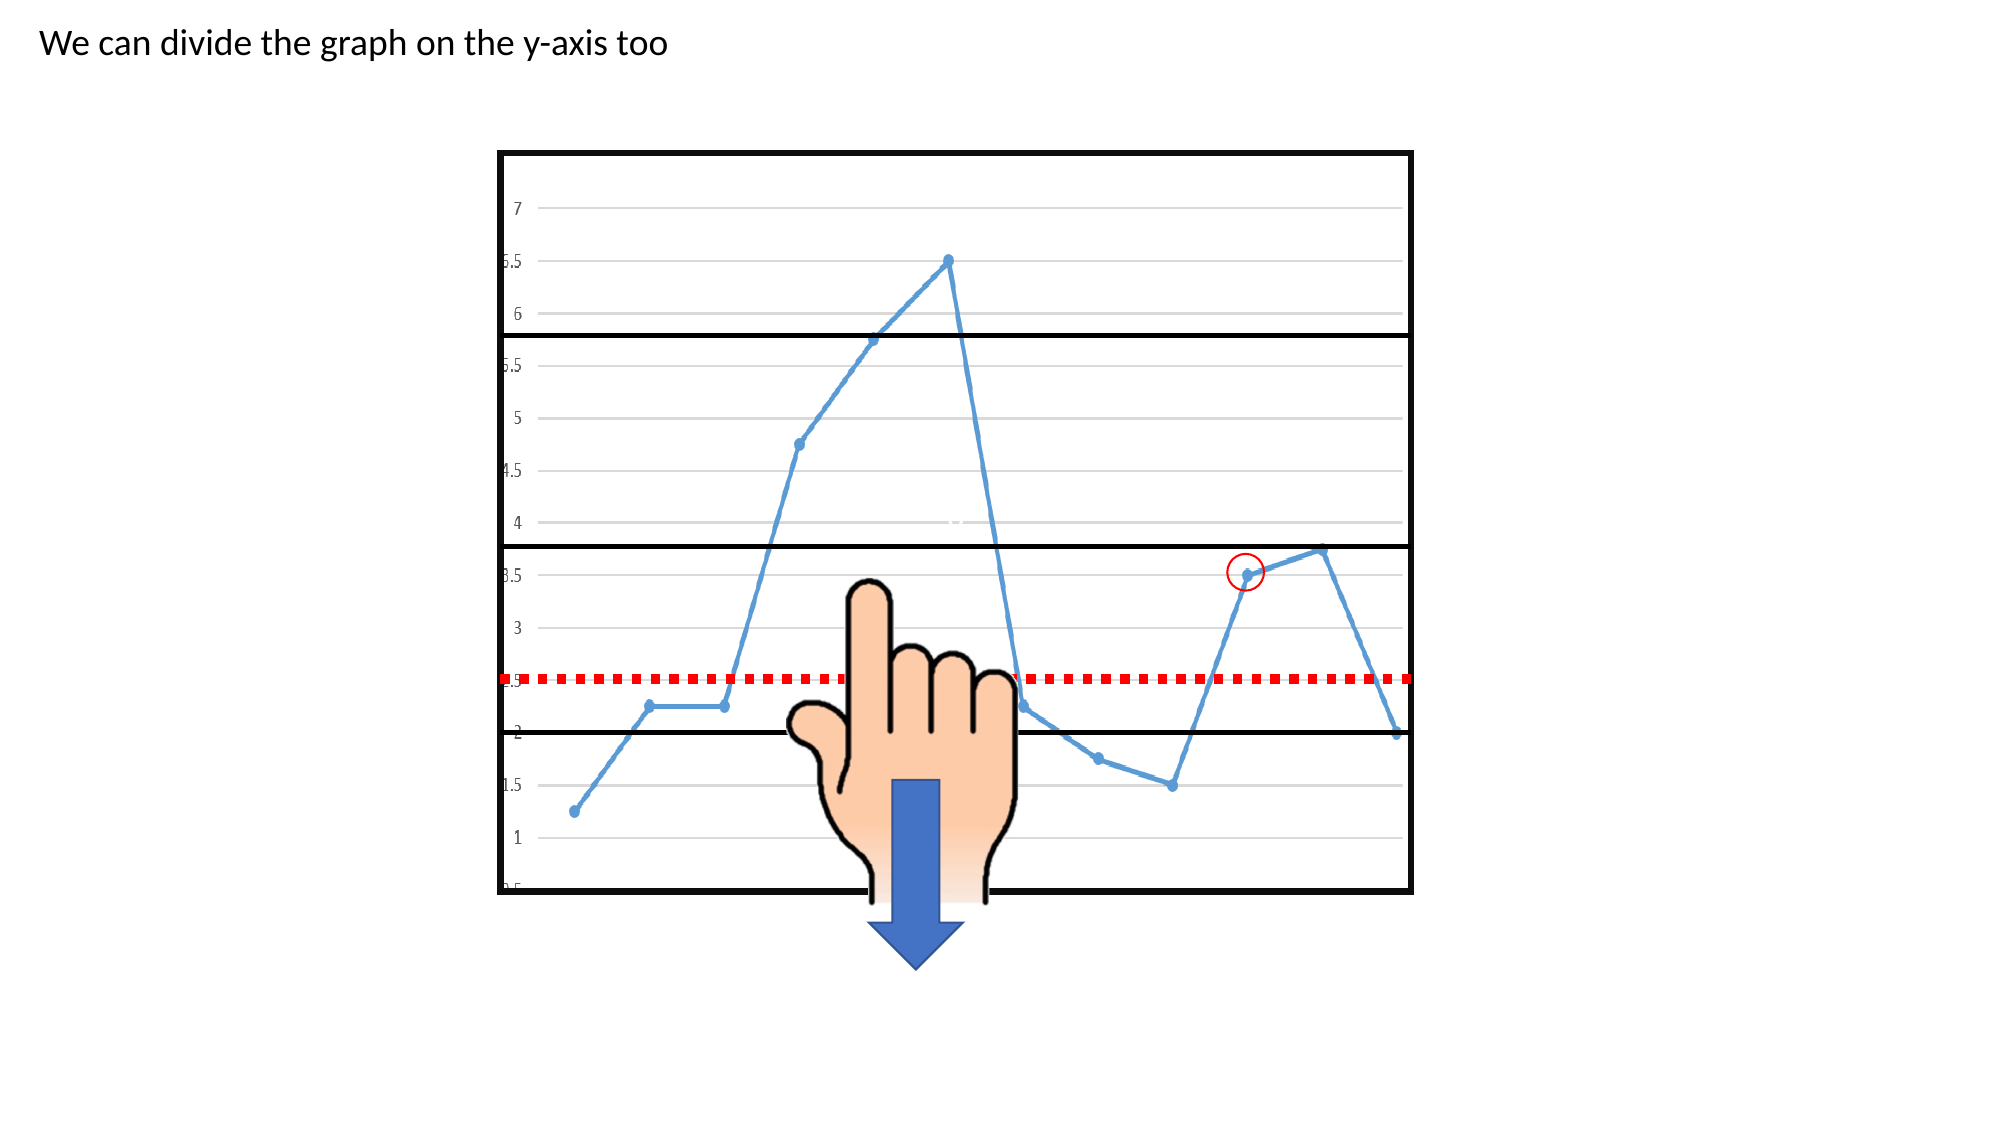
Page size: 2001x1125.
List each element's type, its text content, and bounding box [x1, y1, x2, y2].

picture [500, 183, 1403, 335]
picture [500, 547, 1403, 921]
text_box We can divide the graph on the y-axis too [24, 10, 1000, 71]
picture [500, 336, 1403, 546]
text_box [866, 921, 966, 971]
text_box v [499, 152, 1412, 892]
